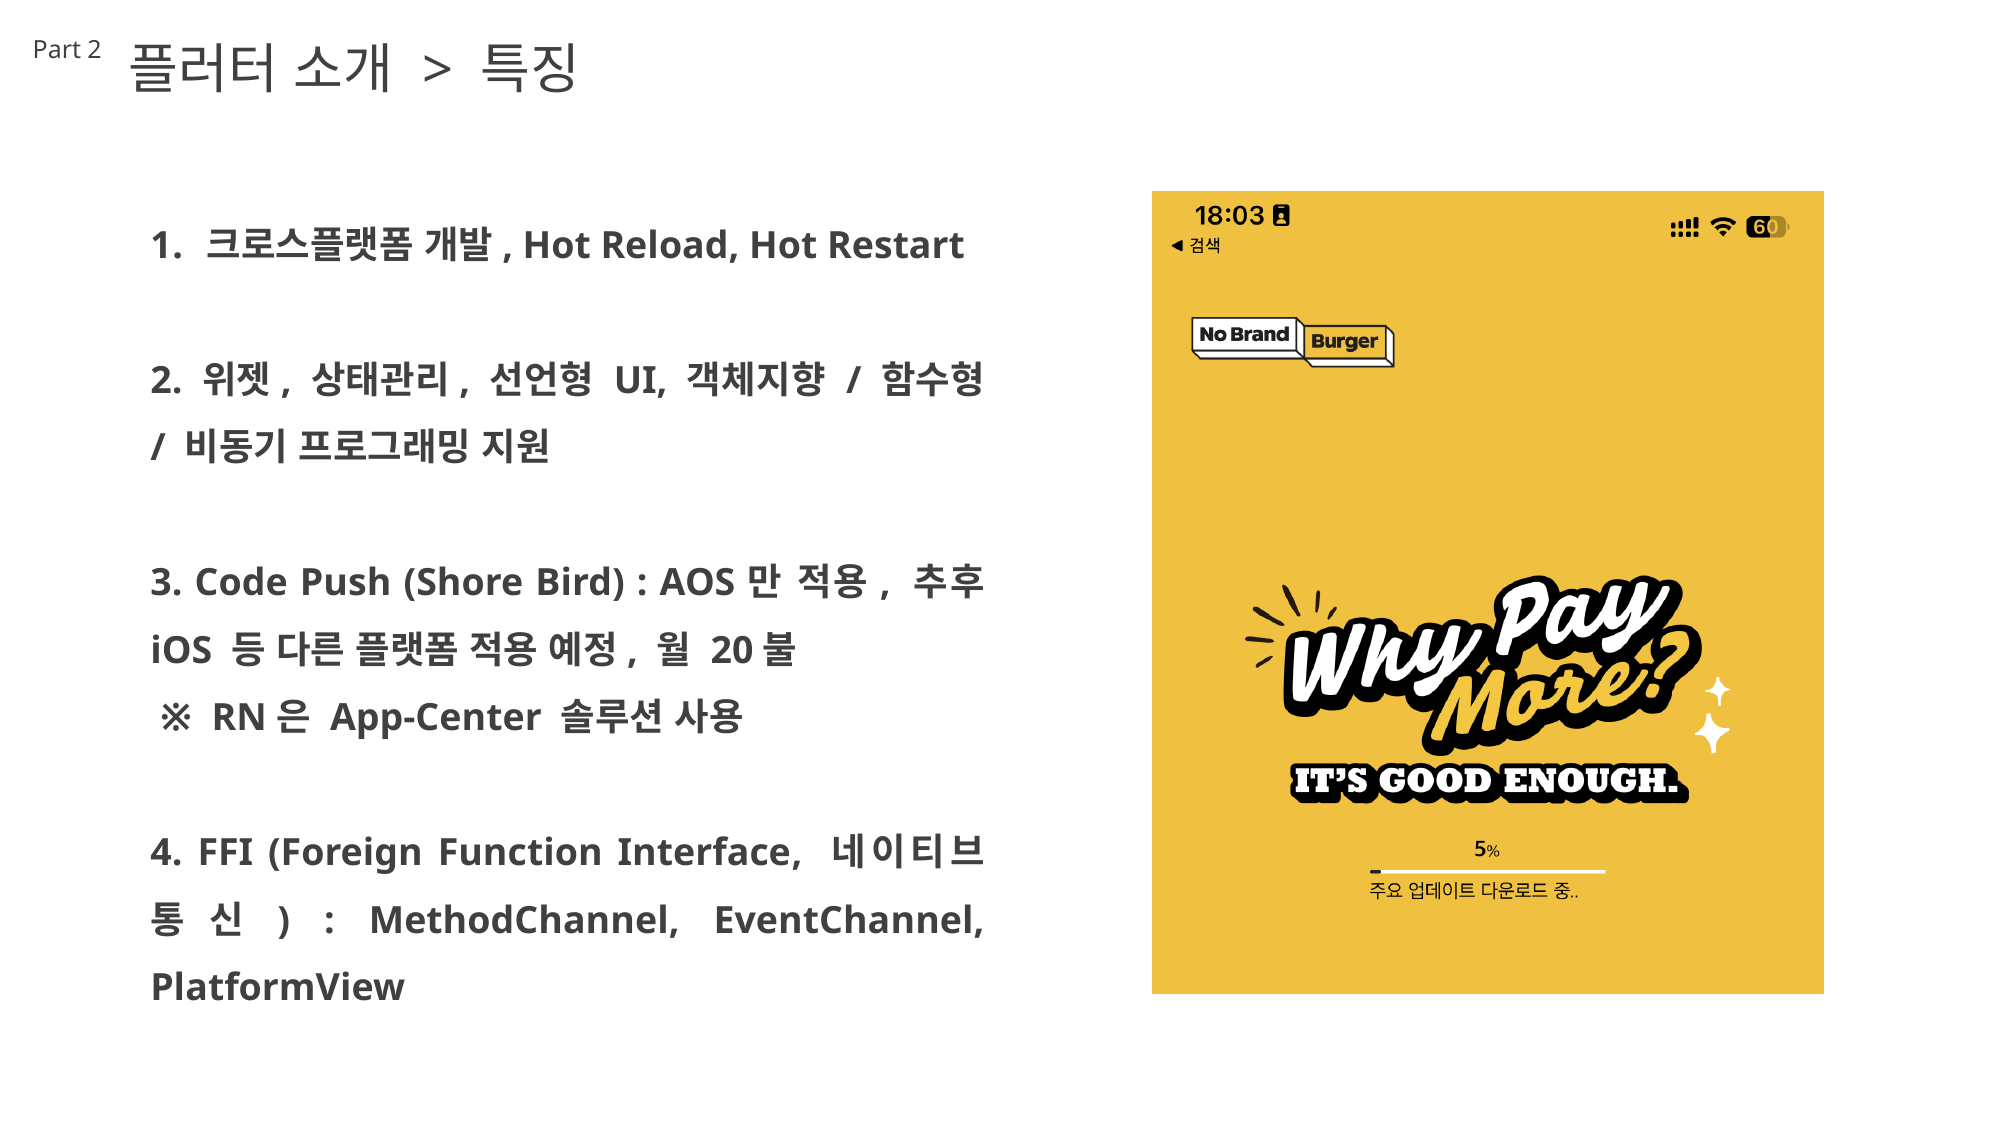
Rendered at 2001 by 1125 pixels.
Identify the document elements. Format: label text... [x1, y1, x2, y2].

text_box Part 2 [18, 26, 114, 72]
picture [1152, 191, 1824, 994]
text_box 플러터 소개 > 특징 [114, 26, 596, 107]
text_box 크로스플랫폼 개발, Hot Reload, Hot Restart 2. 위젯, 상태관리, 선언형 UI, 객체지향 / 함수형 / 비동기 프로그래밍 지원 3. Code Push (Shore Bird) : AOS만 적용, 추후 iOS 등 다른 플랫폼 적용 예정, 월 20불 ※ RN은 App-Center 솔루션 사용 4. FFI (Foreign Function Interface, 네이티브 통신) : MethodChannel, EventChannel, PlatformView [135, 191, 1000, 1016]
